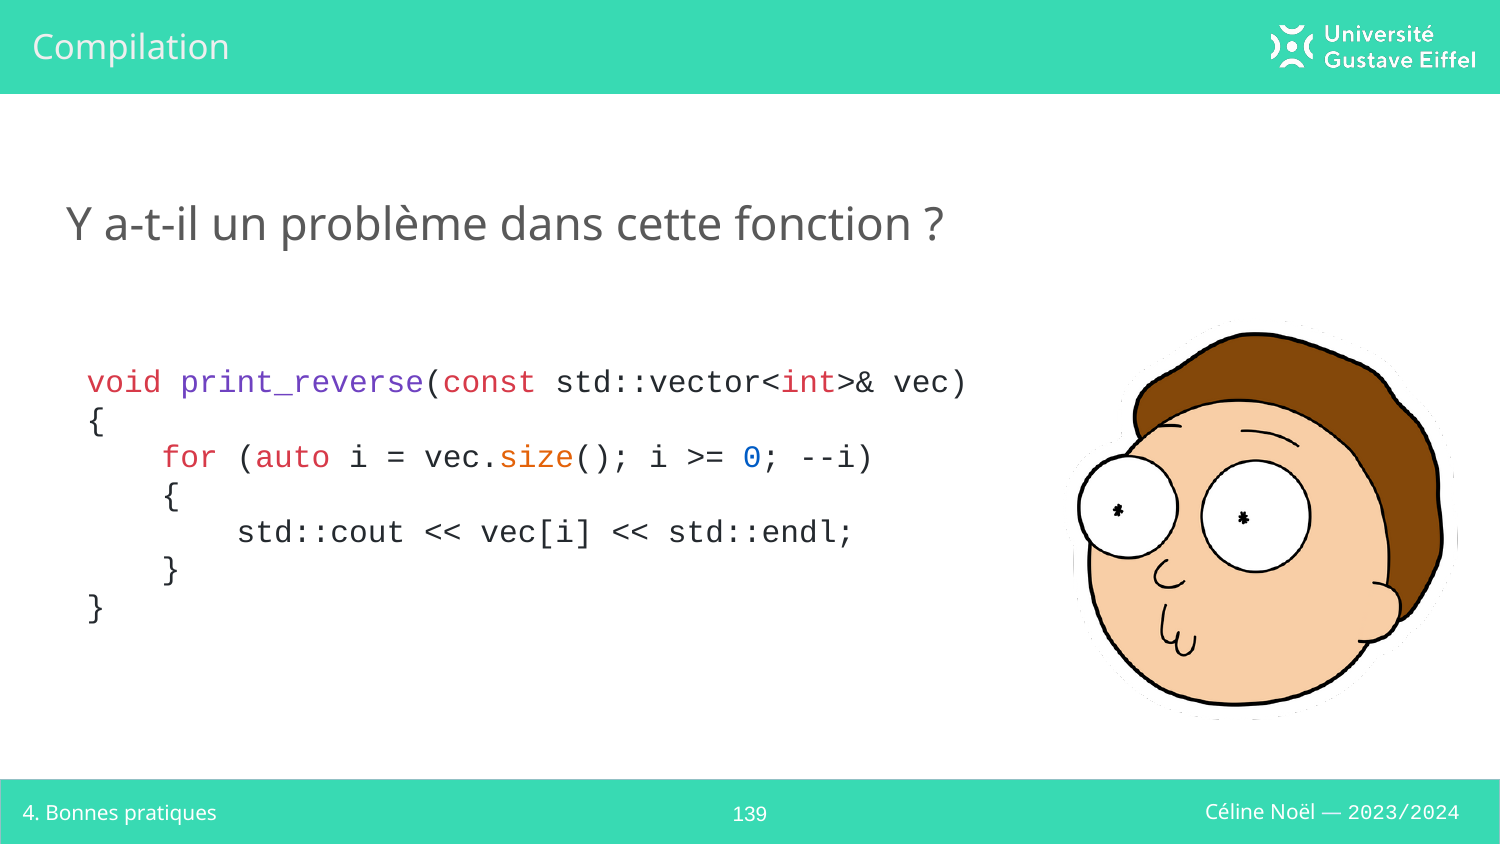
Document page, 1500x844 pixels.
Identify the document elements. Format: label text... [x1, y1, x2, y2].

picture [1058, 318, 1461, 721]
picture [1440, 25, 1475, 68]
list Y a-t-il un problème dans cette fonction ? [51, 171, 1449, 278]
title Compilation [17, 9, 1440, 82]
title 4. Bonnes pratiques [7, 779, 689, 844]
text_box void print_reverse(const std::vector<int>& vec) { for (auto i = vec.size(); i >= 0; --i) { std::cout << vec[i] << std::endl; } } [71, 346, 1053, 639]
slide_number ‹#› [705, 785, 795, 840]
